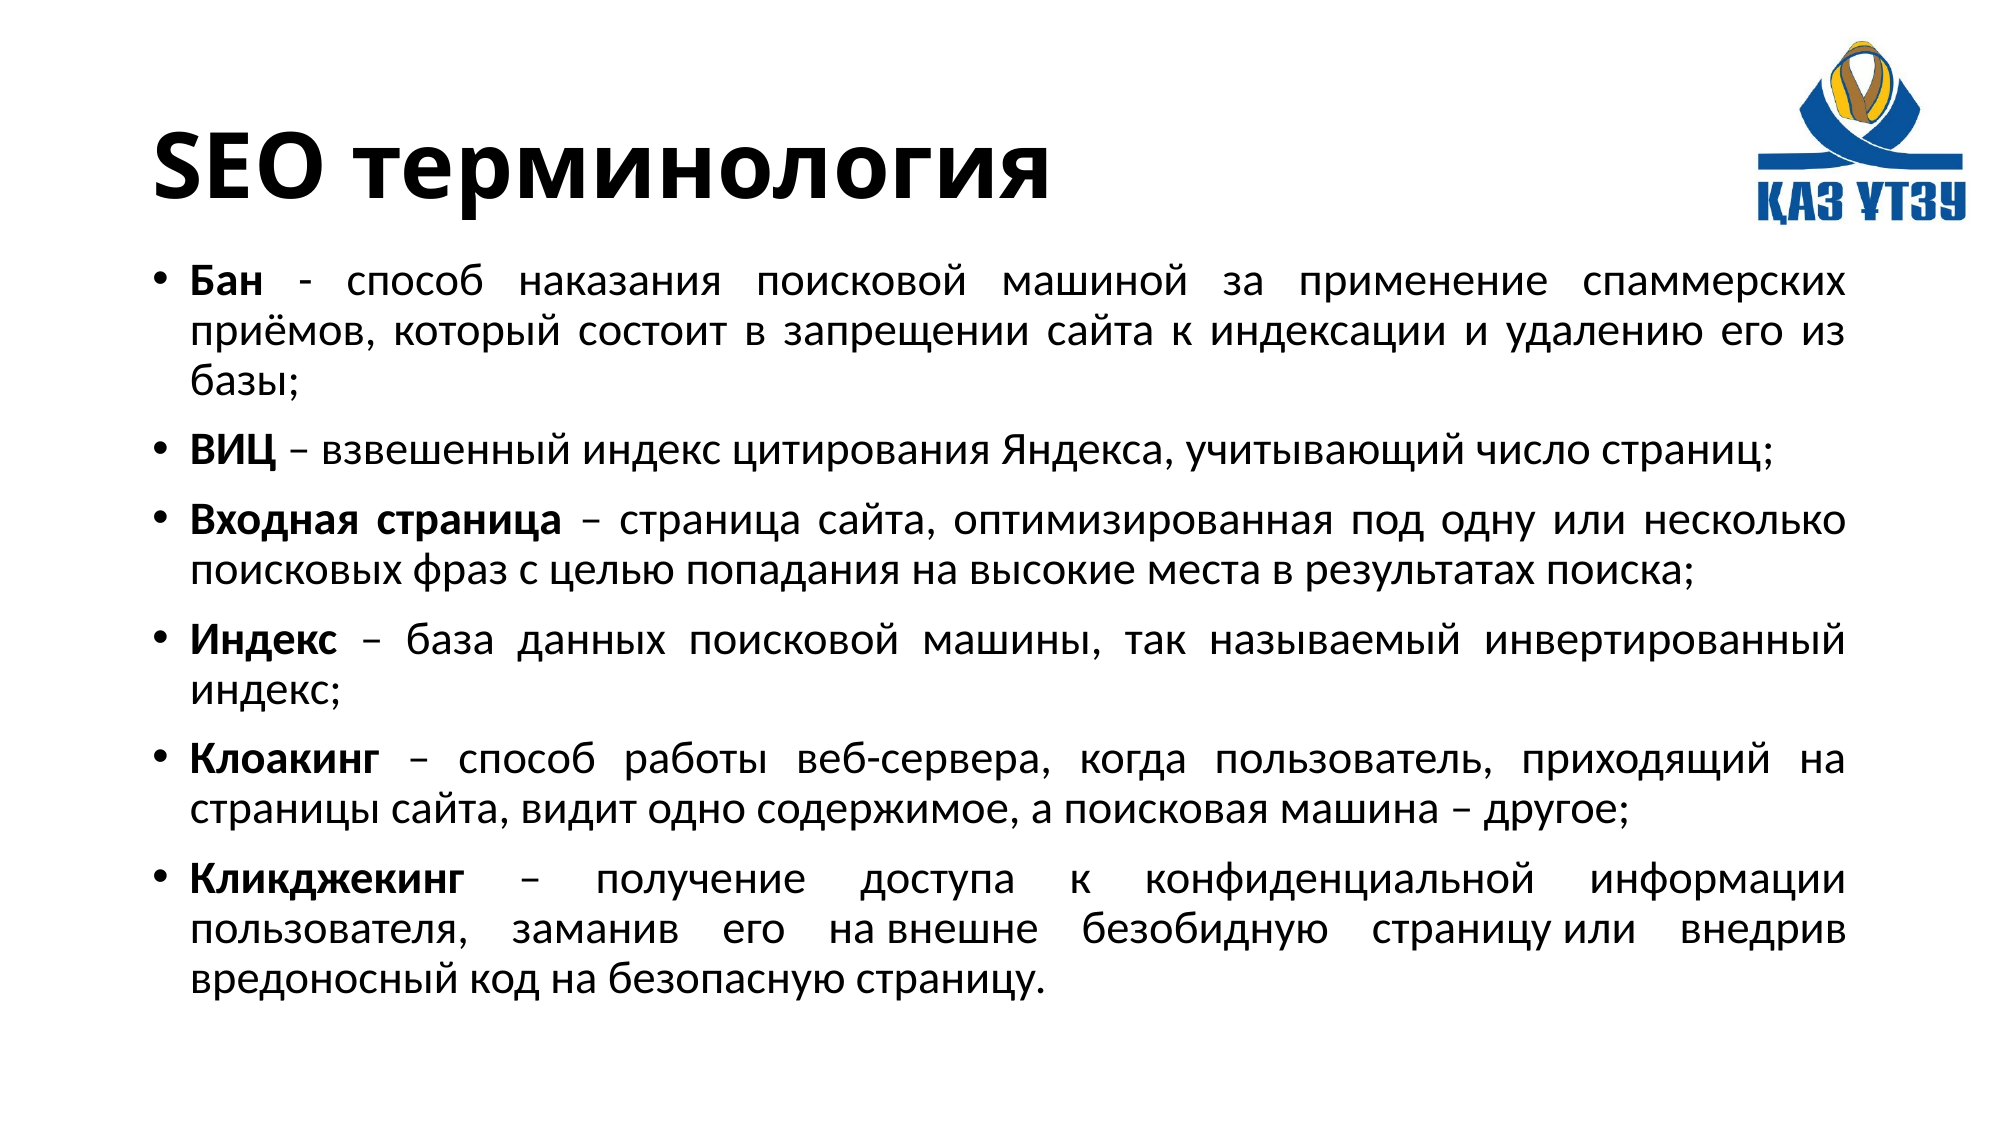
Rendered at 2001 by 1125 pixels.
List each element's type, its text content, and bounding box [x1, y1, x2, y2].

list Бан - способ наказания поисковой машиной за применение спаммерских приёмов, который состоит в запрещении сайта к индексации и удалению его из базы; ВИЦ – взвешенный индекс цитирования Яндекса, учитывающий число страниц; Входная страница – страница сайта, оптимизированная под одну или несколько поисковых фраз с целью попадания на высокие места в результатах поиска; Индекс – база данных поисковой машины, так называемый инвертированный индекс; Клоакинг – способ работы веб-сервера, когда пользователь, приходящий на страницы сайта, видит одно содержимое, а поисковая машина – другое; Кликджекинг – получение доступа к конфиденциальной информации пользователя, заманив его на внешне безобидную страницу или внедрив вредоносный код на безопасную страницу. [137, 247, 1863, 1014]
title SEO терминология [137, 59, 1863, 247]
picture [1754, 37, 1970, 227]
